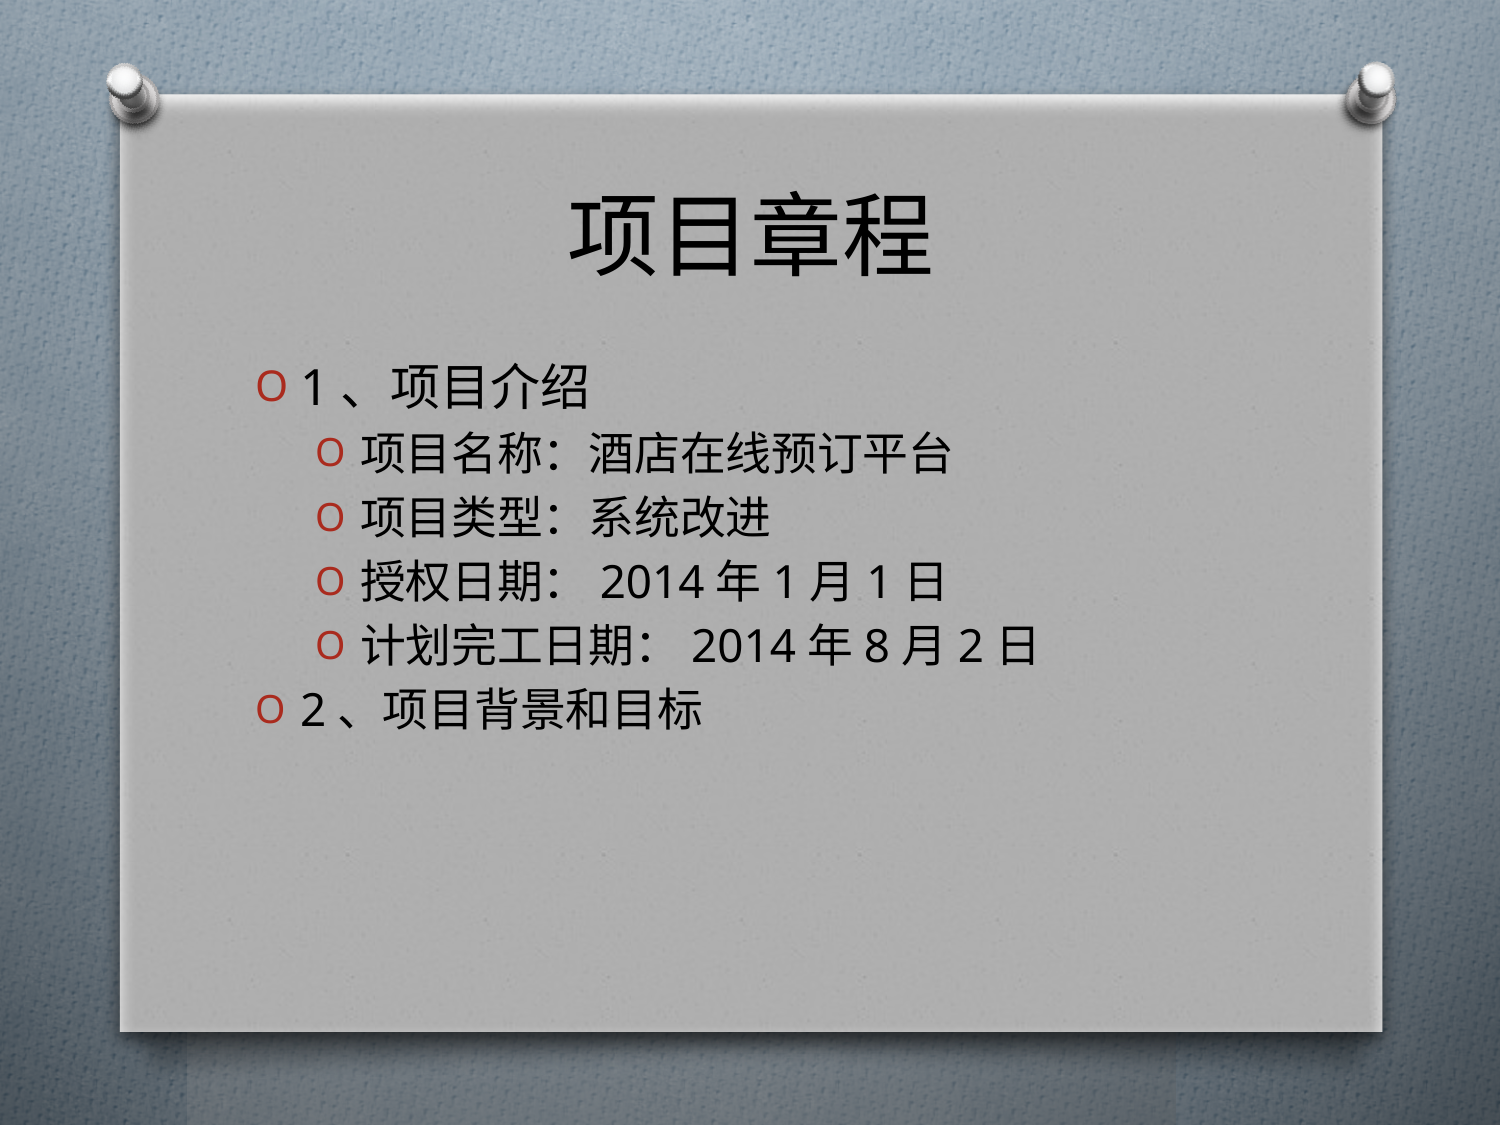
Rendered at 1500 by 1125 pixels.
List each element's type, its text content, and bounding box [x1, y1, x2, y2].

list 1、项目介绍 项目名称：酒店在线预订平台 项目类型：系统改进 授权日期：2014年1月1日 计划完工日期：2014年8月2日 2、项目背景和目标 [240, 347, 1257, 939]
picture [1317, 35, 1439, 156]
picture [75, 29, 198, 153]
title 项目章程 [179, 134, 1323, 332]
